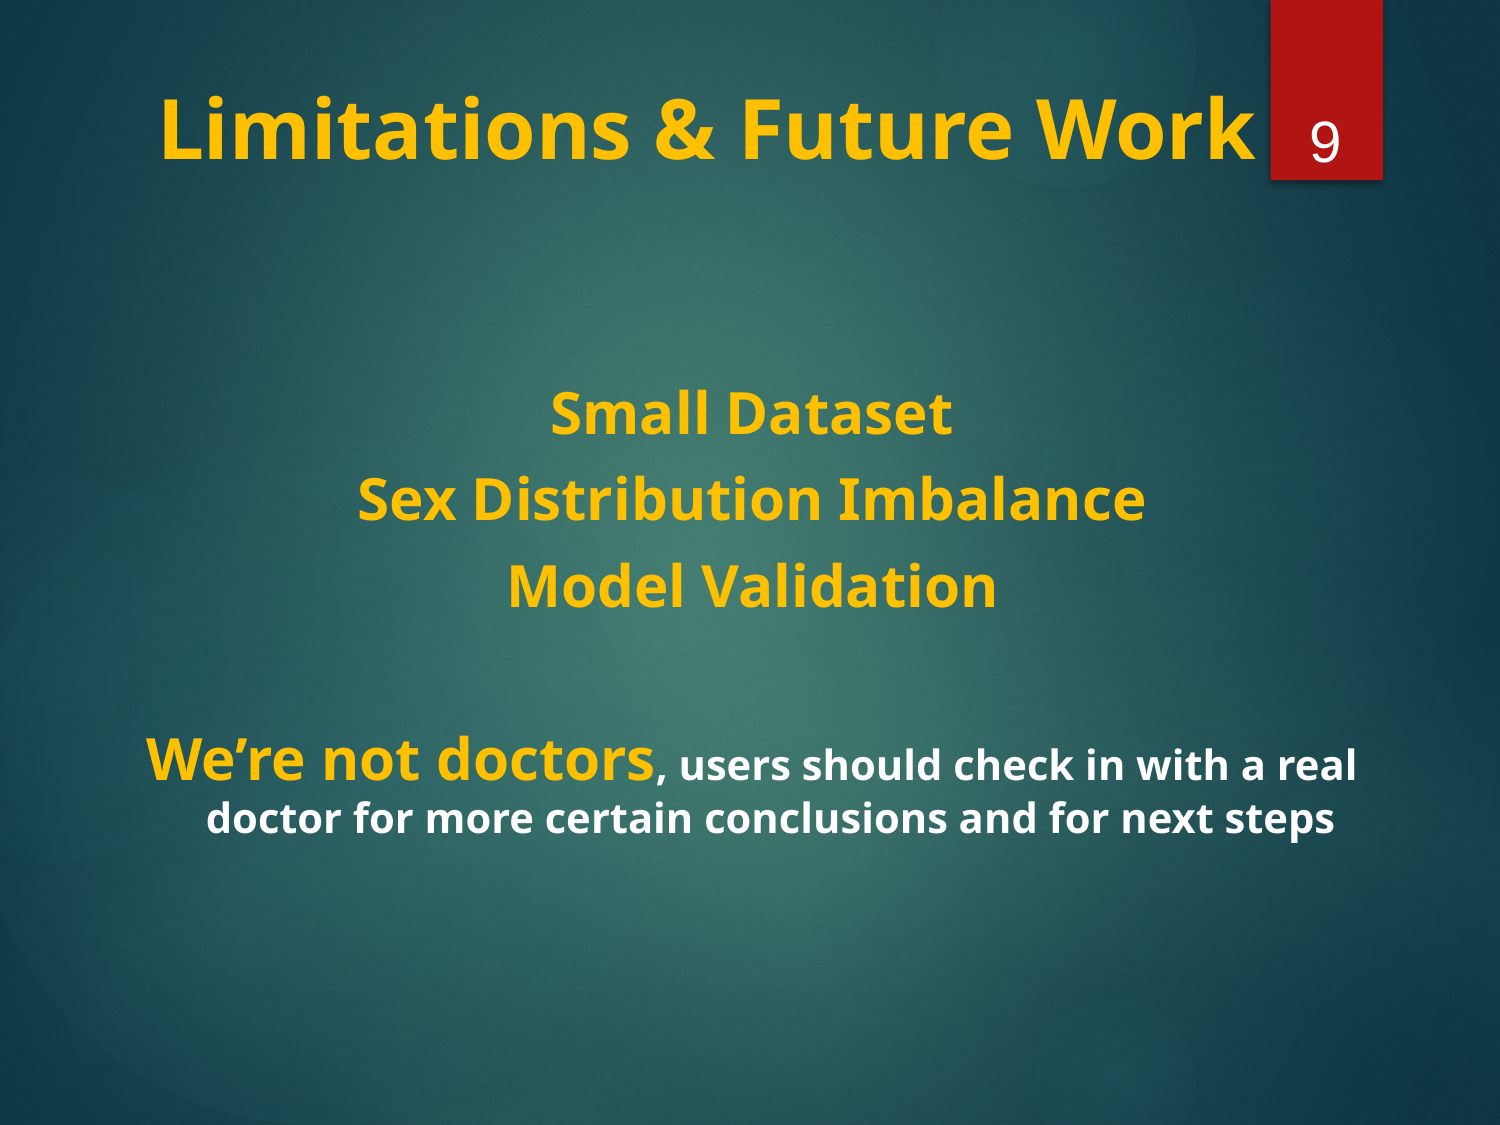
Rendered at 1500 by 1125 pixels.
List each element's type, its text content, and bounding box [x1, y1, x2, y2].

list Small Dataset Sex Distribution Imbalance Model Validation We’re not doctors, users should check in with a real doctor for more certain conclusions and for next steps [103, 309, 1401, 998]
slide_number 9 [1273, 48, 1378, 175]
title Limitations & Future Work [103, 54, 1311, 185]
